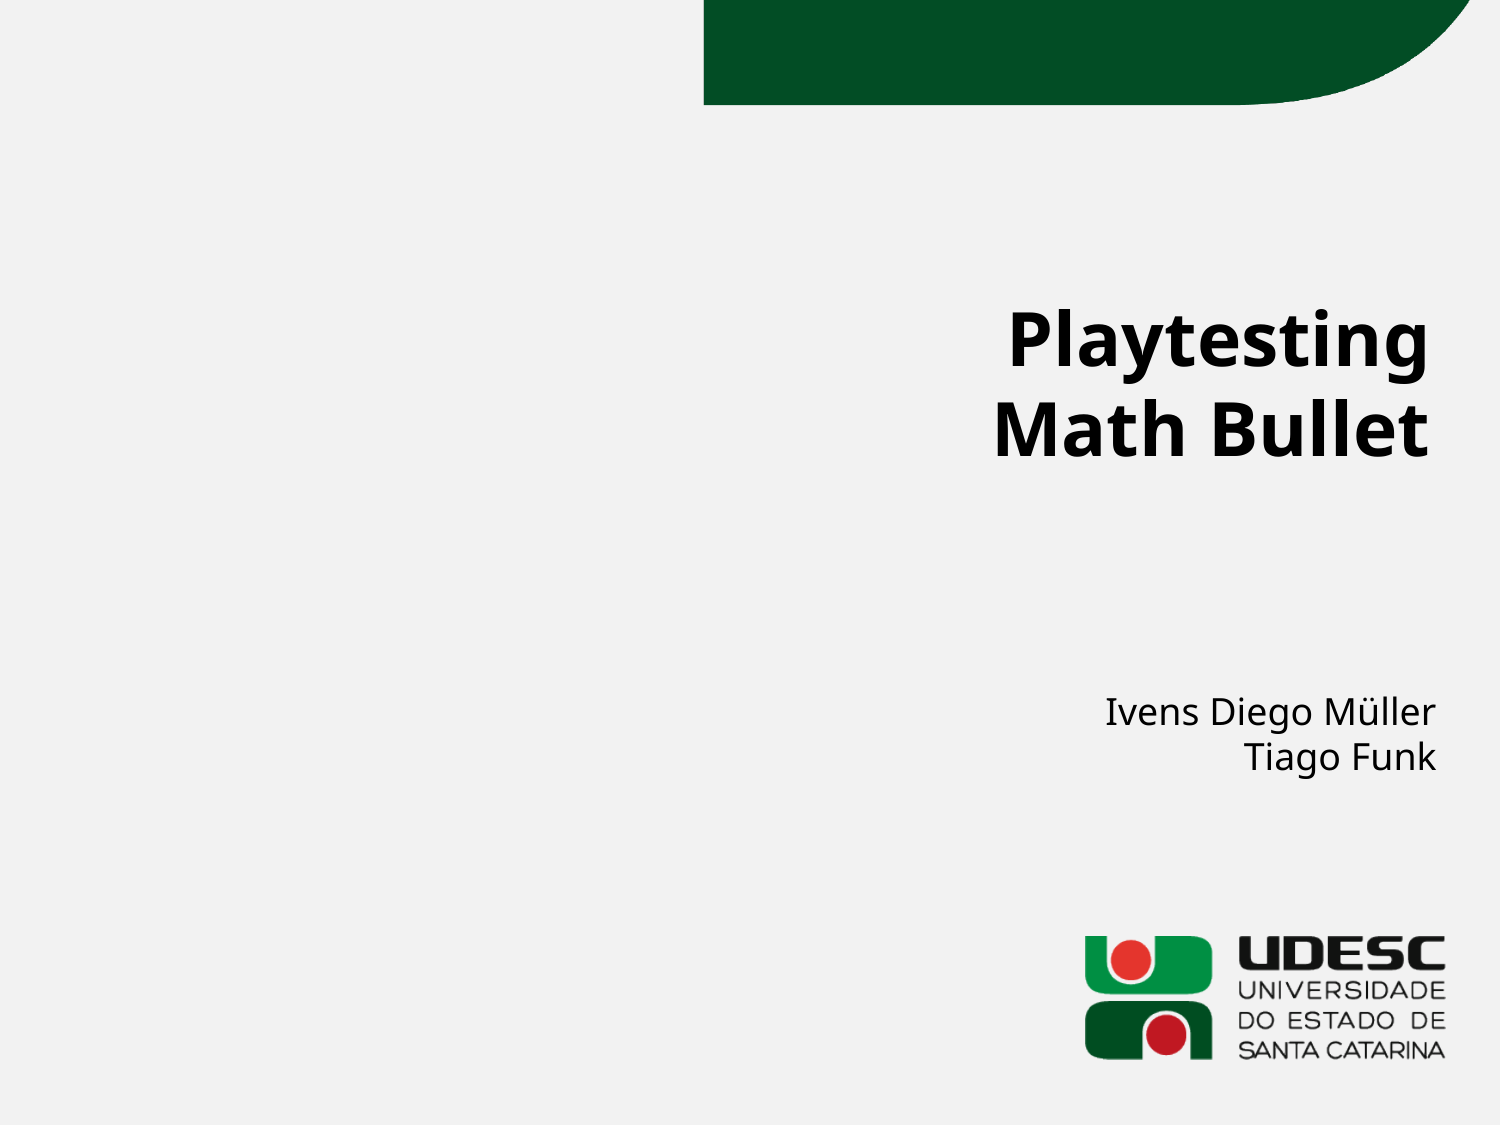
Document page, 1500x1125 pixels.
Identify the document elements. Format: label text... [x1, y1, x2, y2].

picture [619, 0, 1500, 149]
text_box Playtesting Math Bullet [803, 283, 1446, 479]
text_box Ivens Diego Müller Tiago Funk [785, 680, 1452, 786]
picture [1085, 936, 1446, 1060]
